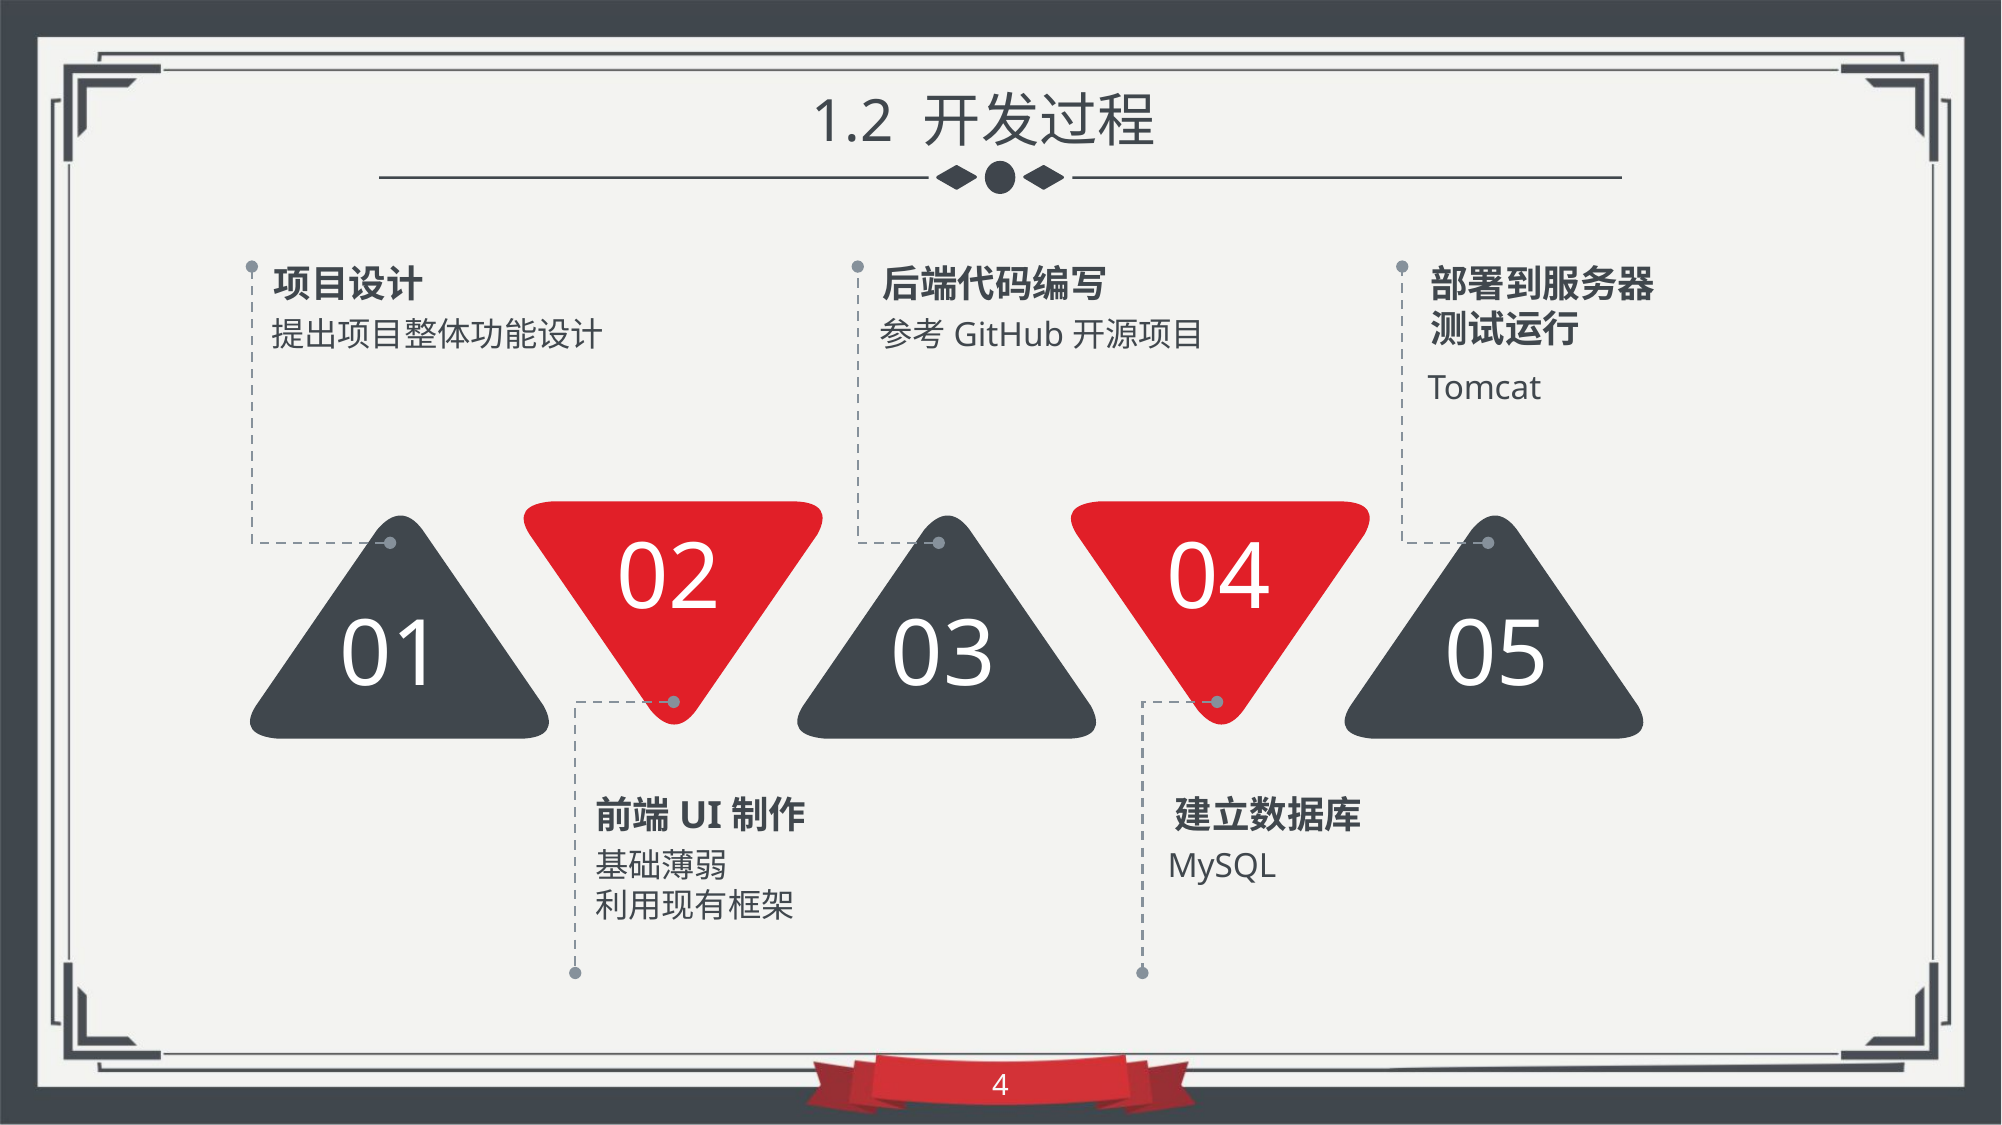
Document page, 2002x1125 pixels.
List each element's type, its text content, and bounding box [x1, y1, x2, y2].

text_box 建立数据库 [1160, 783, 1378, 844]
text_box 项目设计 [259, 252, 439, 313]
text_box [1136, 695, 1224, 980]
text_box [249, 515, 549, 739]
text_box 部署到服务器 测试运行 [1415, 252, 1670, 358]
text_box [245, 260, 397, 550]
text_box [1070, 501, 1370, 725]
text_box [885, 515, 1009, 586]
text_box 基础薄弱 利用现有框架 [580, 836, 1096, 932]
text_box 03 [875, 586, 1011, 711]
text_box 1.2 开发过程 [636, 83, 1332, 154]
text_box [569, 695, 680, 980]
text_box MySQL [1152, 836, 1669, 892]
text_box [523, 501, 823, 725]
picture [0, 0, 2002, 1125]
text_box 参考GitHub开源项目 [864, 306, 1380, 361]
text_box 01 [324, 586, 460, 711]
text_box 前端UI制作 [580, 783, 821, 844]
text_box 05 [1429, 586, 1565, 711]
text_box [1344, 591, 1644, 739]
text_box 04 [1151, 509, 1286, 634]
text_box 后端代码编写 [867, 252, 1123, 313]
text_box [378, 160, 1623, 195]
text_box 02 [601, 509, 737, 634]
text_box [797, 589, 1097, 739]
text_box 提出项目整体功能设计 [256, 306, 773, 361]
text_box Tomcat [1413, 358, 1790, 414]
text_box [1396, 260, 1495, 550]
text_box [1432, 515, 1556, 586]
text_box [851, 260, 945, 550]
